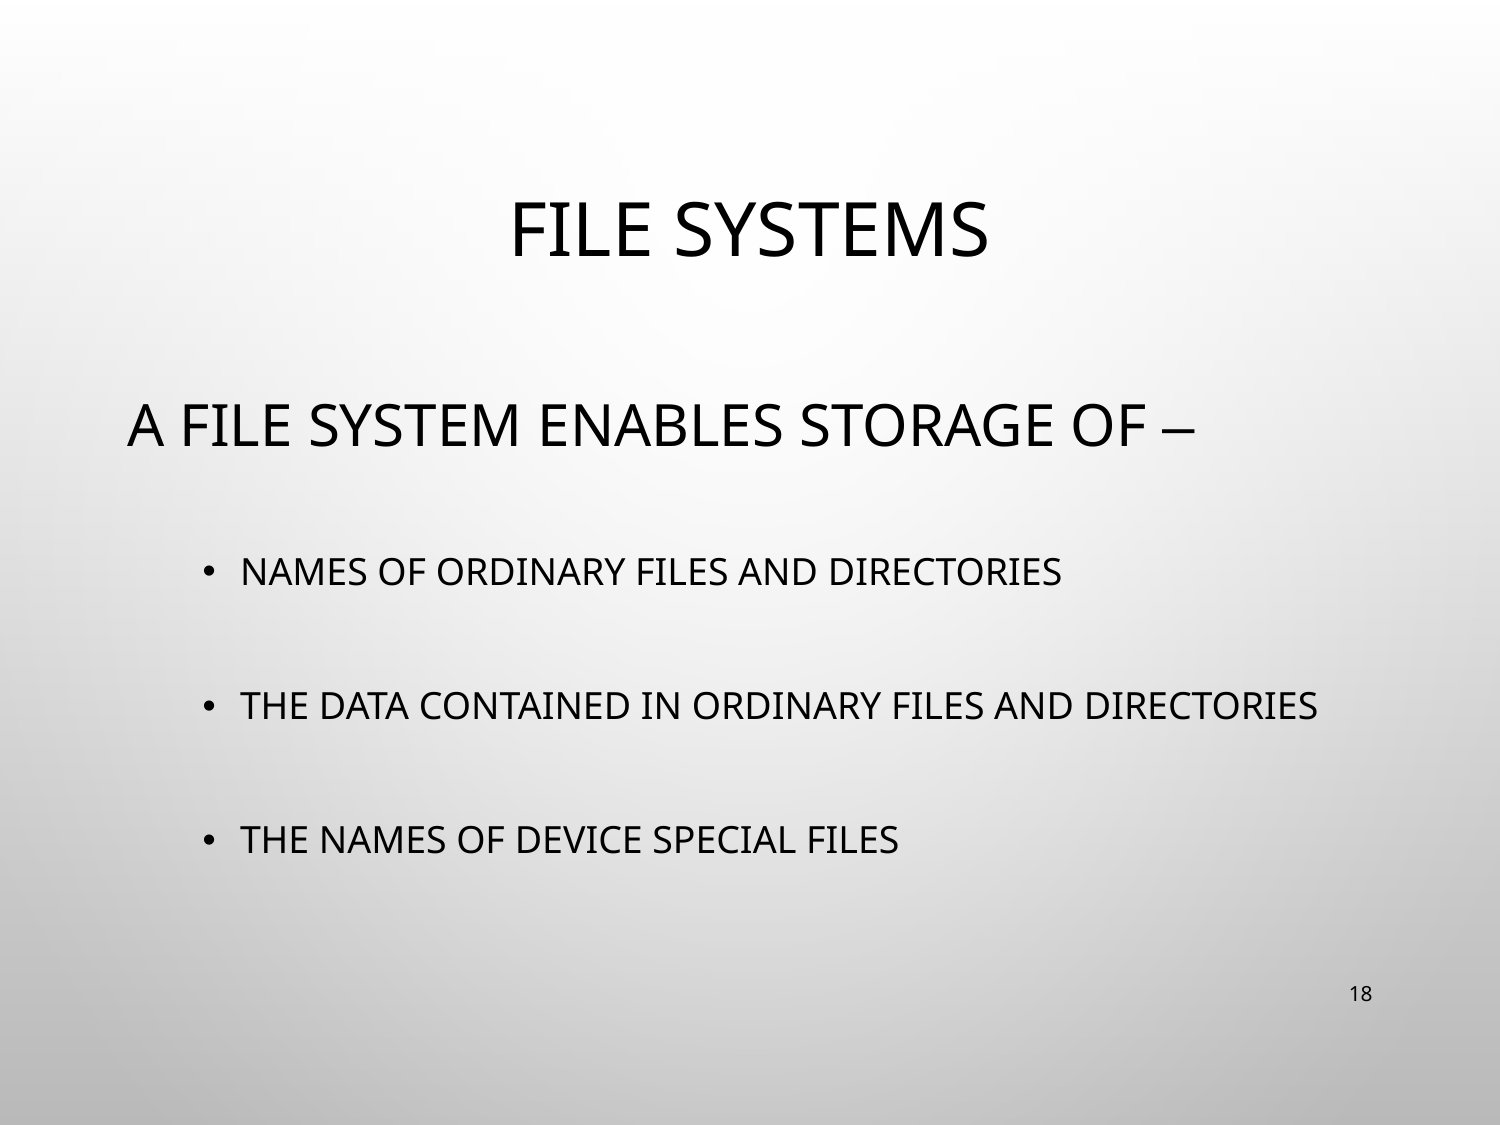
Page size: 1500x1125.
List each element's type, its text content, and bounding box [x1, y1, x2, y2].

title File Systems [112, 101, 1388, 364]
slide_number 18 [1293, 965, 1388, 1025]
list A file system enables storage of – names of ordinary files and directories the data contained in ordinary files and directories the names of device special files [112, 388, 1388, 950]
picture [0, 0, 1500, 1125]
